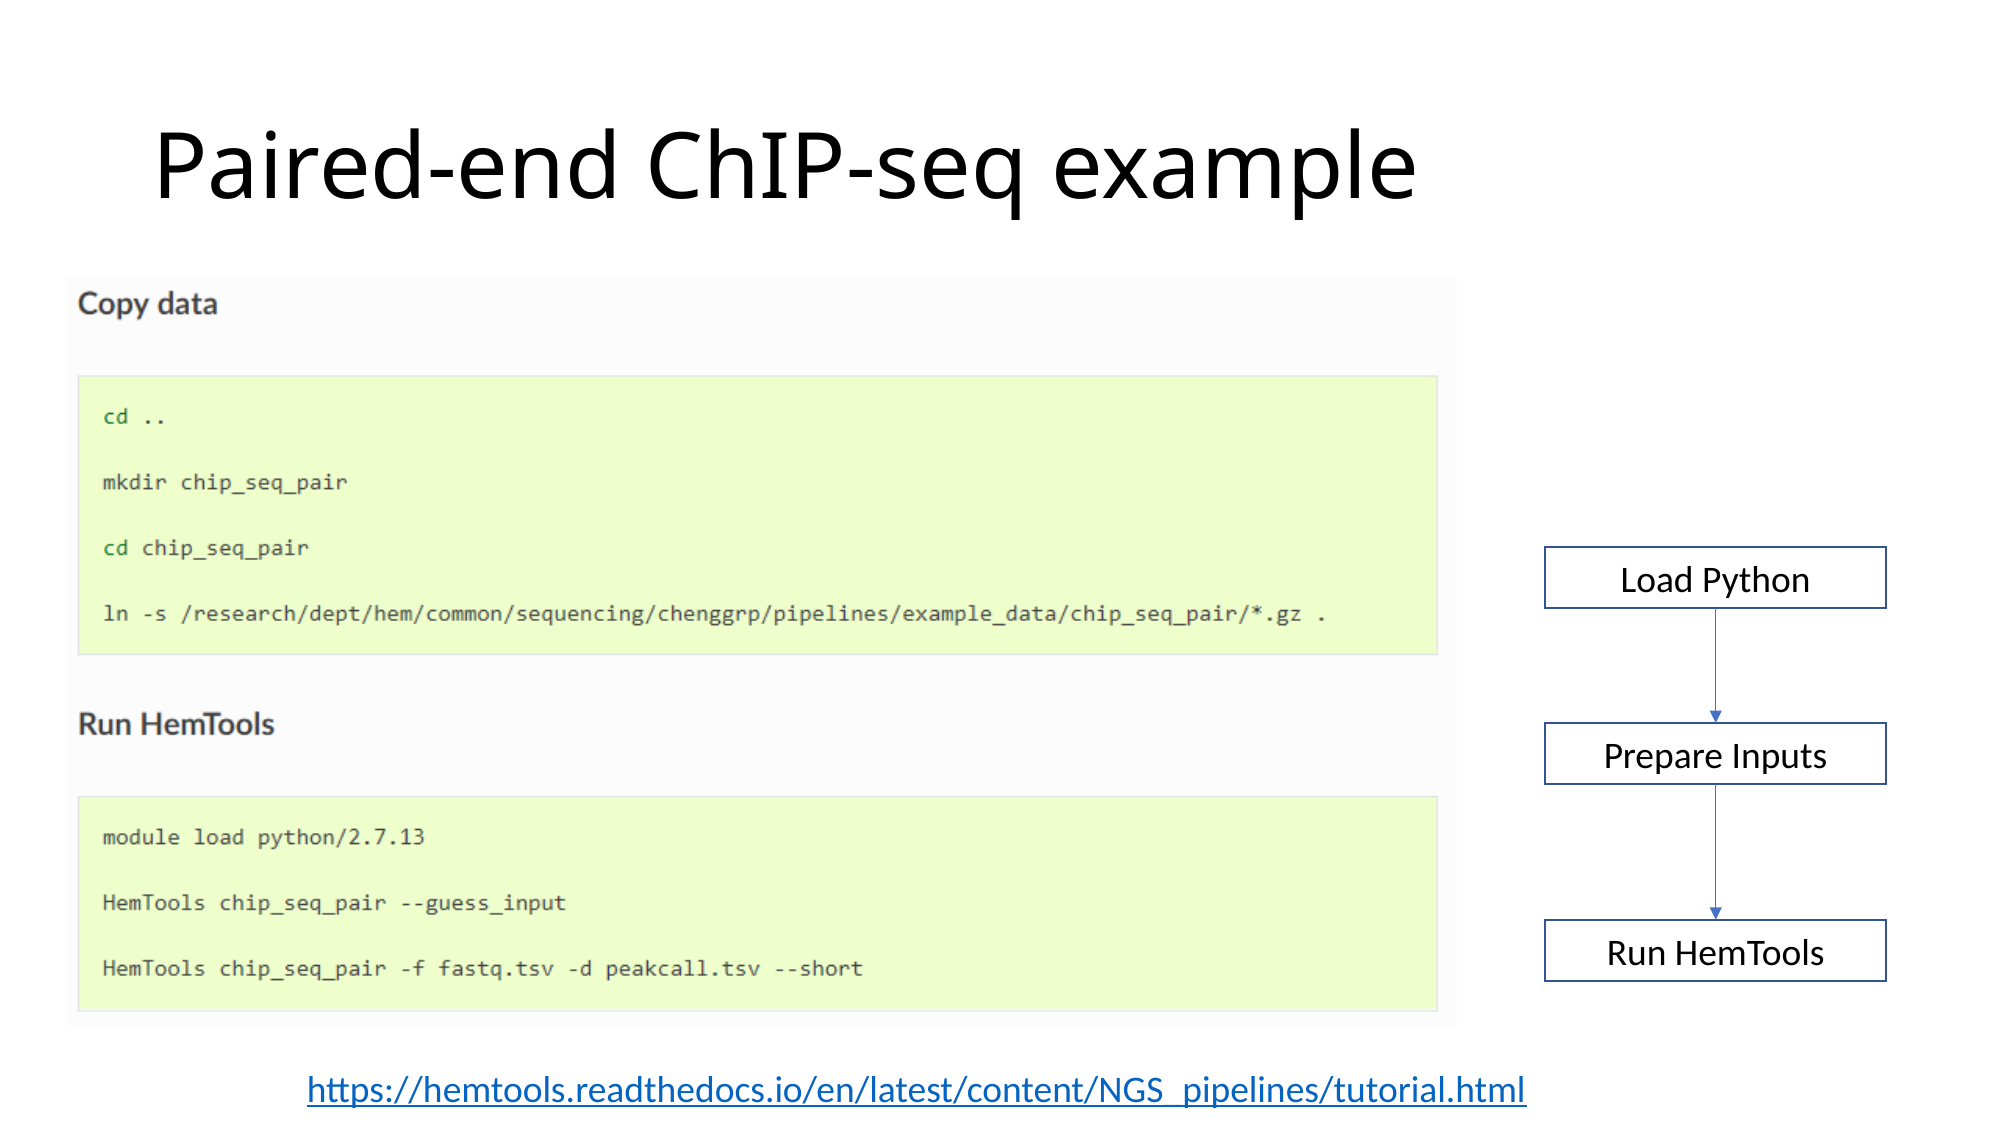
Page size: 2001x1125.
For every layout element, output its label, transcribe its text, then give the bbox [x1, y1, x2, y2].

text_box https://hemtools.readthedocs.io/en/latest/content/NGS_pipelines/tutorial.html [292, 1057, 1793, 1117]
text_box Prepare Inputs [1544, 722, 1887, 785]
picture [67, 277, 1457, 1026]
text_box Run HemTools [1544, 919, 1887, 982]
title Paired-end ChIP-seq example [137, 59, 1863, 278]
text_box Load Python [1544, 546, 1887, 609]
